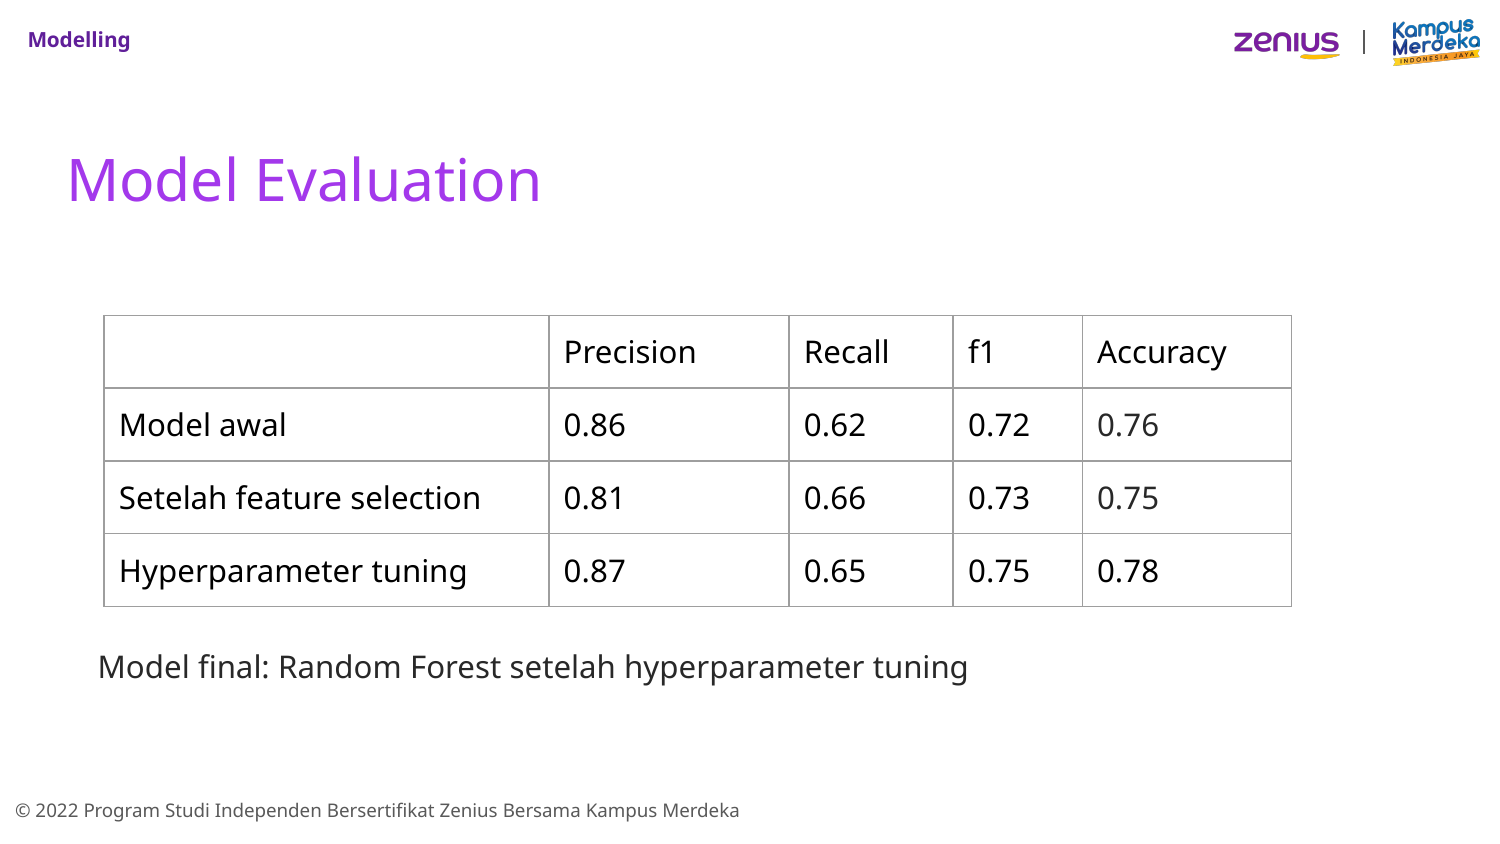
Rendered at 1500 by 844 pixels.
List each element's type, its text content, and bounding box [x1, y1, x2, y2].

table_cell 0.66 [790, 462, 952, 533]
table_header f1 [954, 316, 1082, 387]
table_cell 0.72 [954, 389, 1082, 460]
table_cell 0.87 [550, 534, 788, 606]
table_cell 0.86 [550, 389, 788, 460]
list Model final: Random Forest setelah hyperparameter tuning [82, 244, 1385, 725]
table_header Accuracy [1083, 316, 1291, 387]
table_cell 0.76 [1083, 389, 1291, 460]
table_cell Hyperparameter tuning [105, 534, 548, 606]
table_header Recall [790, 316, 952, 387]
table_cell 0.73 [954, 462, 1082, 533]
table_cell Setelah feature selection [105, 462, 548, 533]
table_cell 0.75 [954, 534, 1082, 606]
table_cell 0.65 [790, 534, 952, 606]
title Model Evaluation [51, 110, 1443, 245]
table_header [105, 316, 548, 387]
table_cell 0.81 [550, 462, 788, 533]
table_cell Model awal [105, 389, 548, 460]
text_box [1230, 15, 1480, 69]
text_box Modelling [12, 14, 1011, 65]
text_box © 2022 Program Studi Independen Bersertifikat Zenius Bersama Kampus Merdeka [0, 787, 1468, 833]
table_header Precision [550, 316, 788, 387]
table_cell 0.75 [1083, 462, 1291, 533]
table_cell 0.62 [790, 389, 952, 460]
table_cell 0.78 [1083, 534, 1291, 606]
